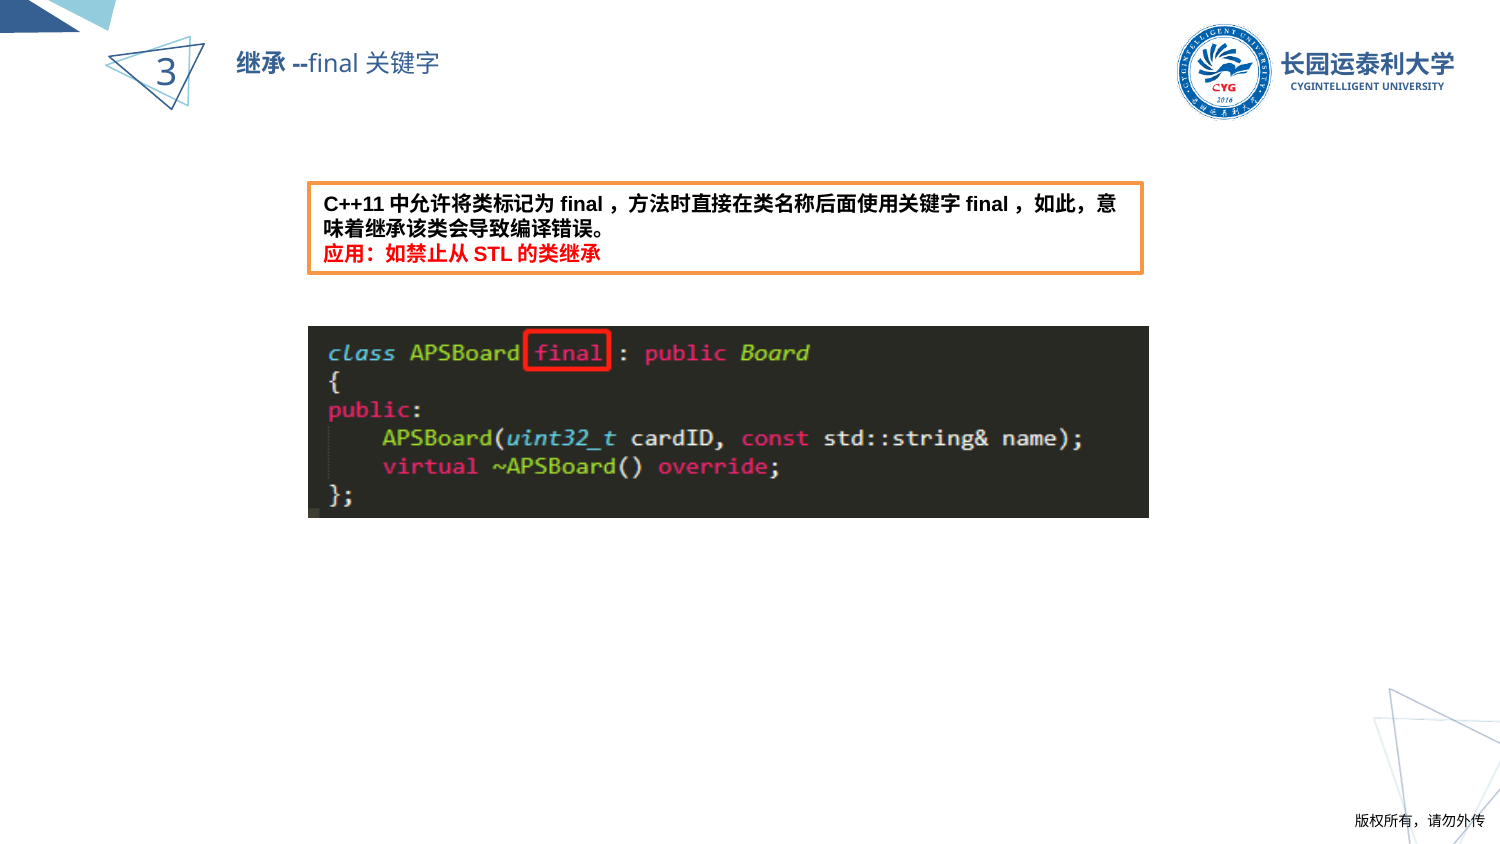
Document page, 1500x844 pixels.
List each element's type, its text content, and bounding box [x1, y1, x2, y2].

picture [308, 326, 1150, 518]
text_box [105, 33, 205, 110]
picture [1374, 689, 1500, 843]
text_box 继承--final关键字 [221, 40, 455, 86]
picture [1174, 22, 1273, 121]
text_box 长园运泰利大学 [1277, 41, 1471, 86]
text_box CYGINTELLIGENT UNIVERSITY [1277, 73, 1460, 99]
text_box C++11中允许将类标记为final，方法时直接在类名称后面使用关键字final，如此，意味着继承该类会导致编译错误。 应用：如禁止从STL的类继承 [307, 181, 1144, 275]
